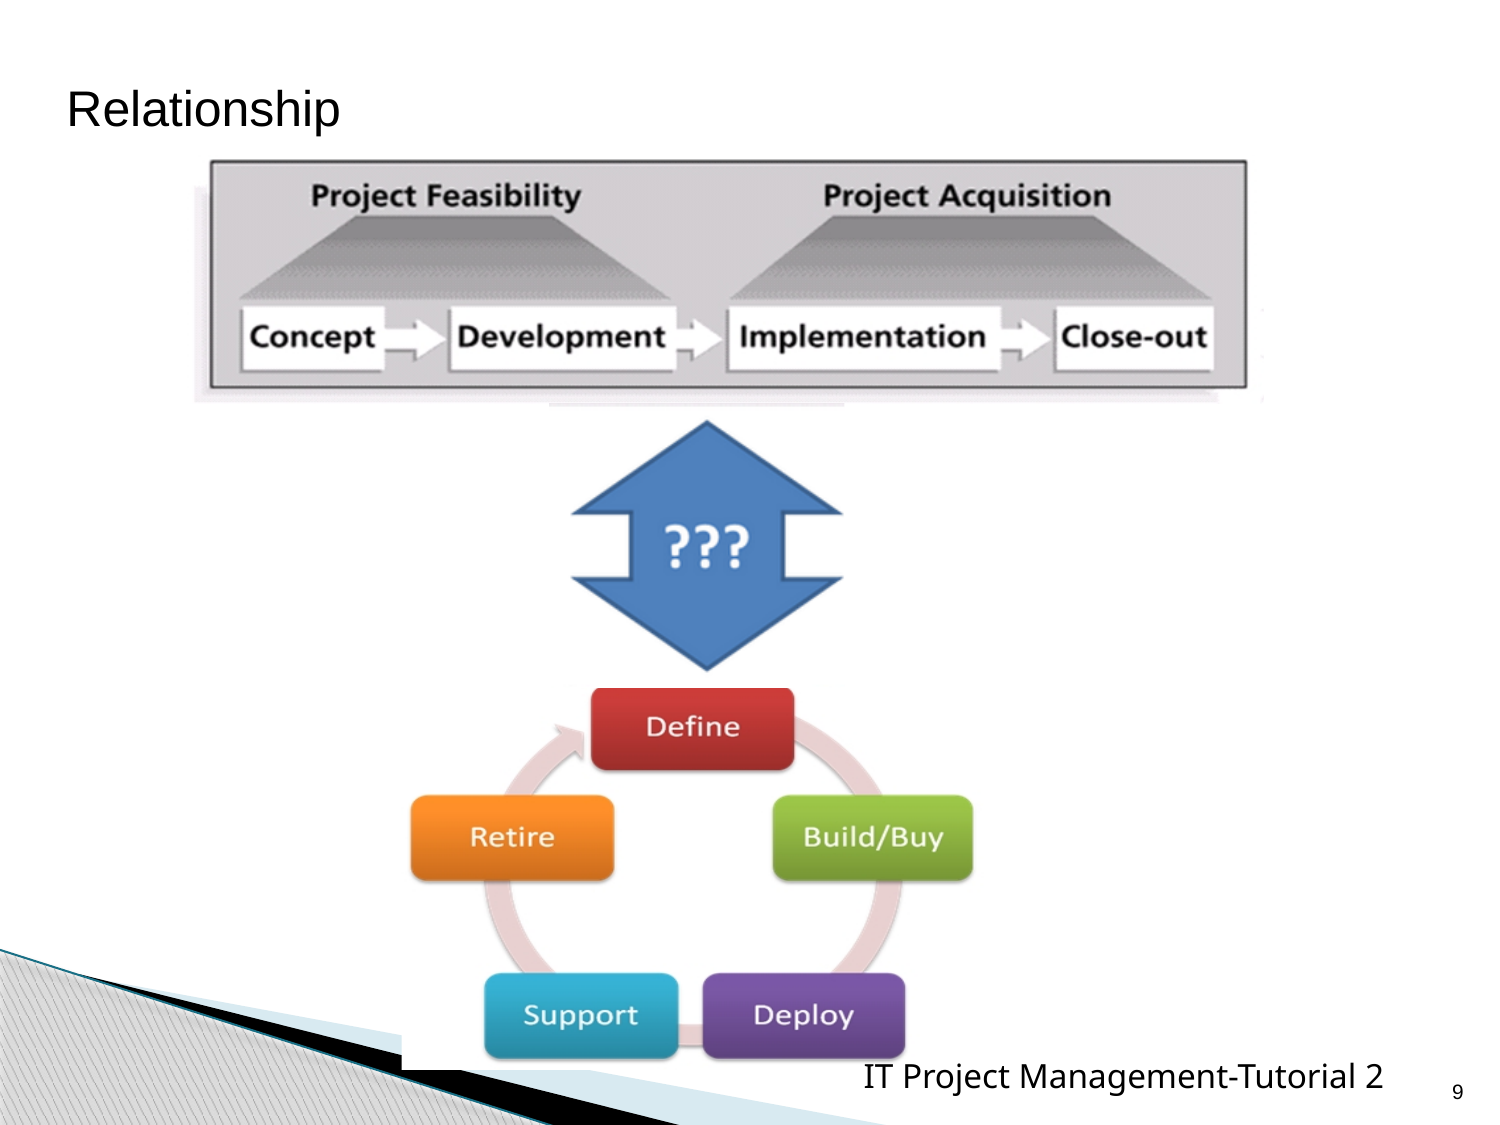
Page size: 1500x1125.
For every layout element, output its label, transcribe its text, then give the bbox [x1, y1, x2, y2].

slide_number 9 [1418, 1051, 1479, 1112]
text_box Relationship [51, 68, 384, 144]
picture [164, 155, 1265, 1070]
text_box Project Lifecycle VS Product Lifecycle [620, 68, 1500, 175]
text_box IT Project Management-Tutorial 2 [863, 1066, 1500, 1124]
